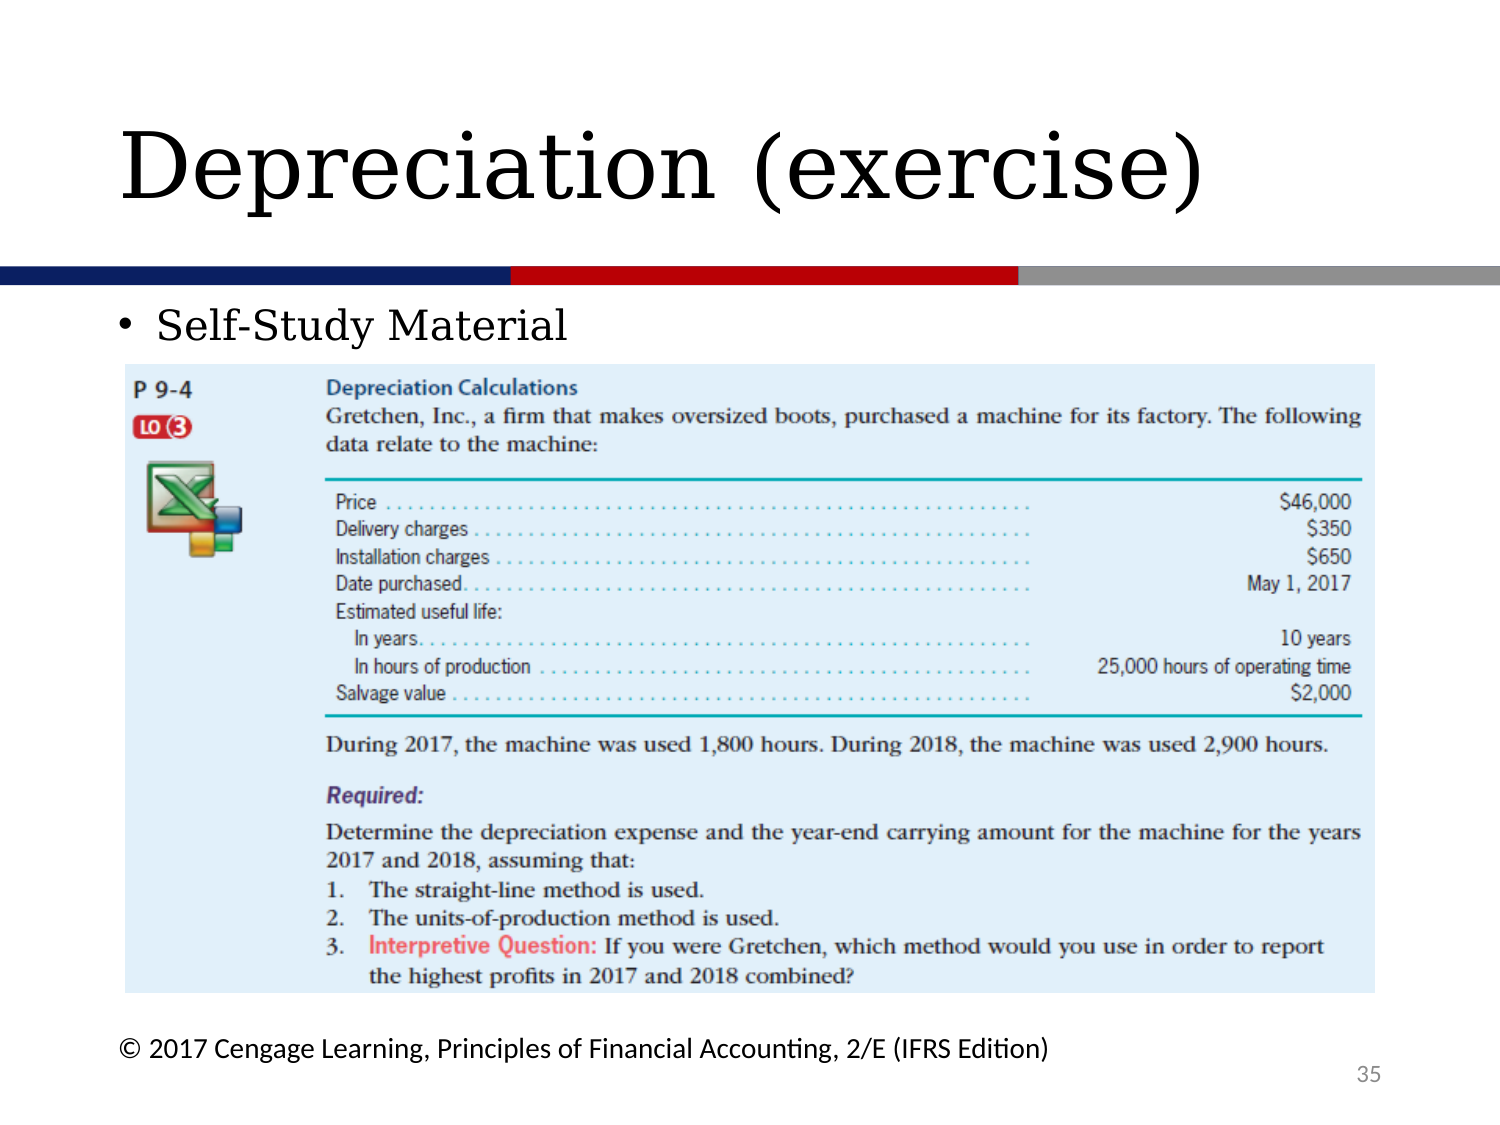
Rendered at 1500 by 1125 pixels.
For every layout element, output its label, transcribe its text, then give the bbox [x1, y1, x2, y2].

list Self-Study Material [103, 299, 1428, 1014]
title Depreciation (exercise) [103, 59, 1451, 278]
text_box © 2017 Cengage Learning, Principles of Financial Accounting, 2/E (IFRS Edition) [103, 1022, 1349, 1072]
slide_number 35 [1059, 1042, 1397, 1103]
picture [125, 363, 1375, 993]
